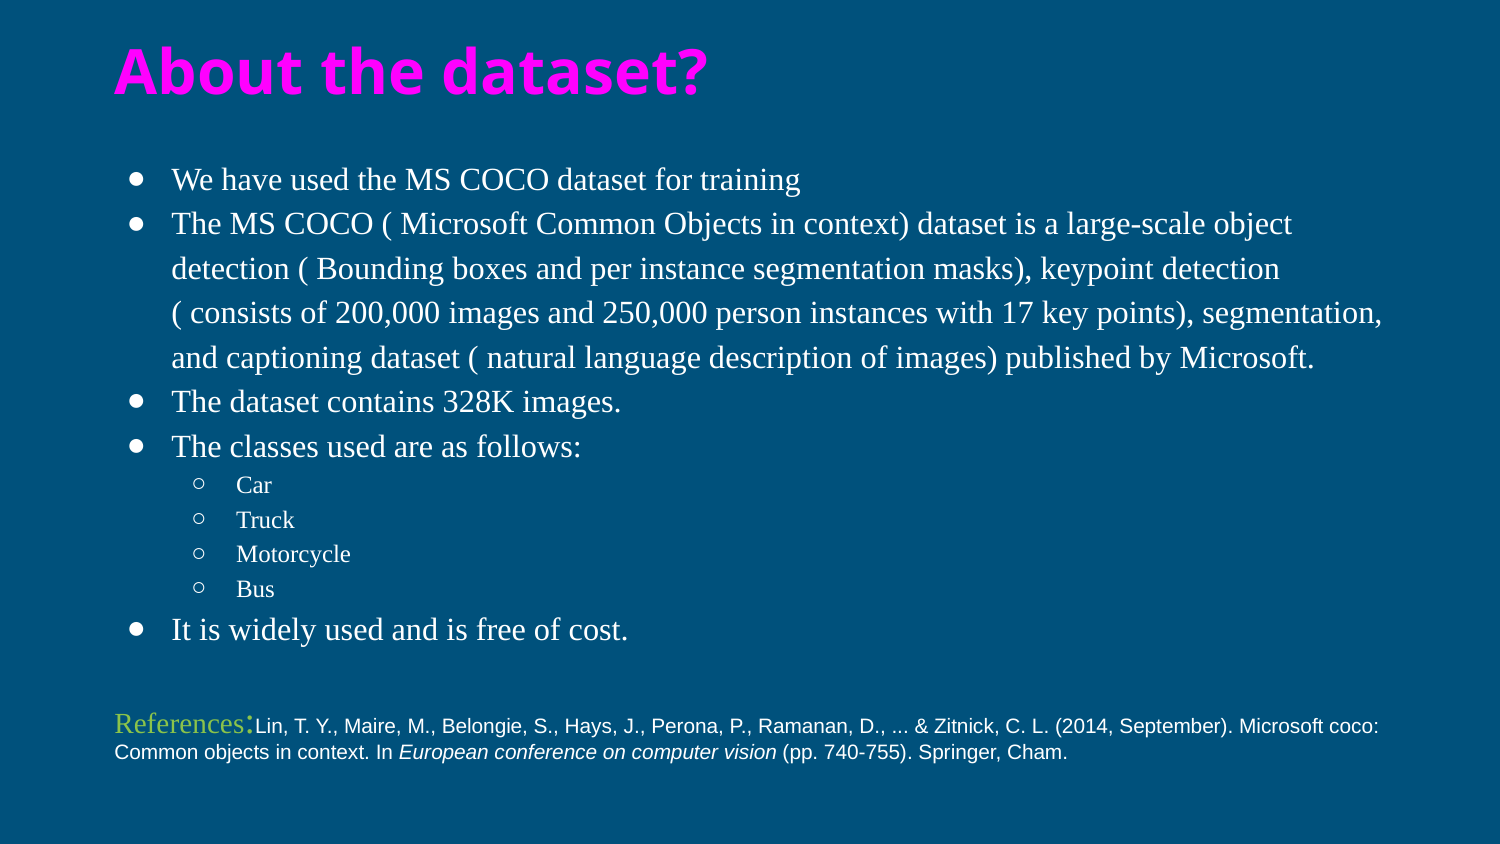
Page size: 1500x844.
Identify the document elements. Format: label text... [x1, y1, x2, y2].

list References:Lin, T. Y., Maire, M., Belongie, S., Hays, J., Perona, P., Ramanan, D., ... & Zitnick, C. L. (2014, September). Microsoft coco: Common objects in context. In European conference on computer vision (pp. 740-755). Springer, Cham. [103, 695, 1405, 844]
title About the dataset? [103, 23, 1397, 126]
list We have used the MS COCO dataset for training The MS COCO ( Microsoft Common Objects in context) dataset is a large-scale object detection ( Bounding boxes and per instance segmentation masks), keypoint detection ( consists of 200,000 images and 250,000 person instances with 17 key points), segmentation, and captioning dataset ( natural language description of images) published by Microsoft. The dataset contains 328K images. The classes used are as follows: Car Truck Motorcycle Bus It is widely used and is free of cost. [95, 146, 1397, 677]
